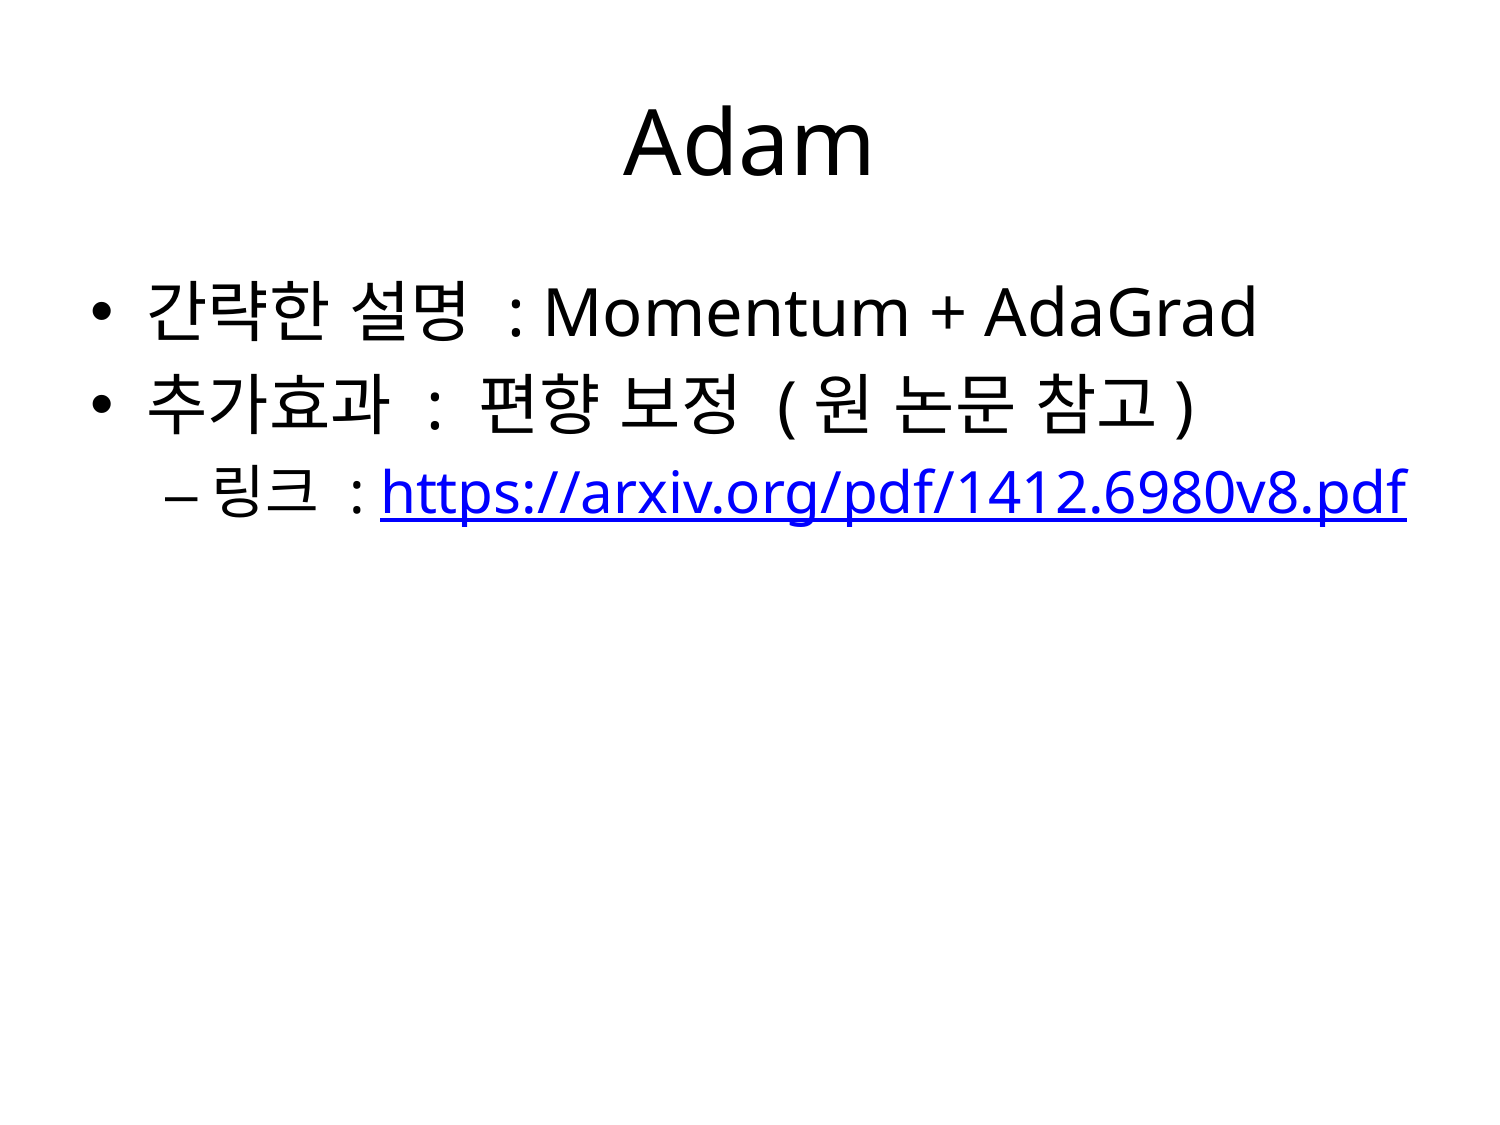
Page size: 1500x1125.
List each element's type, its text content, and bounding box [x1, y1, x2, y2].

title Adam [75, 45, 1425, 233]
list 간략한 설명 : Momentum + AdaGrad 추가효과 : 편향 보정 (원 논문 참고) 링크 : https://arxiv.org/pdf/1412.6980v8.pdf [75, 262, 1425, 1005]
